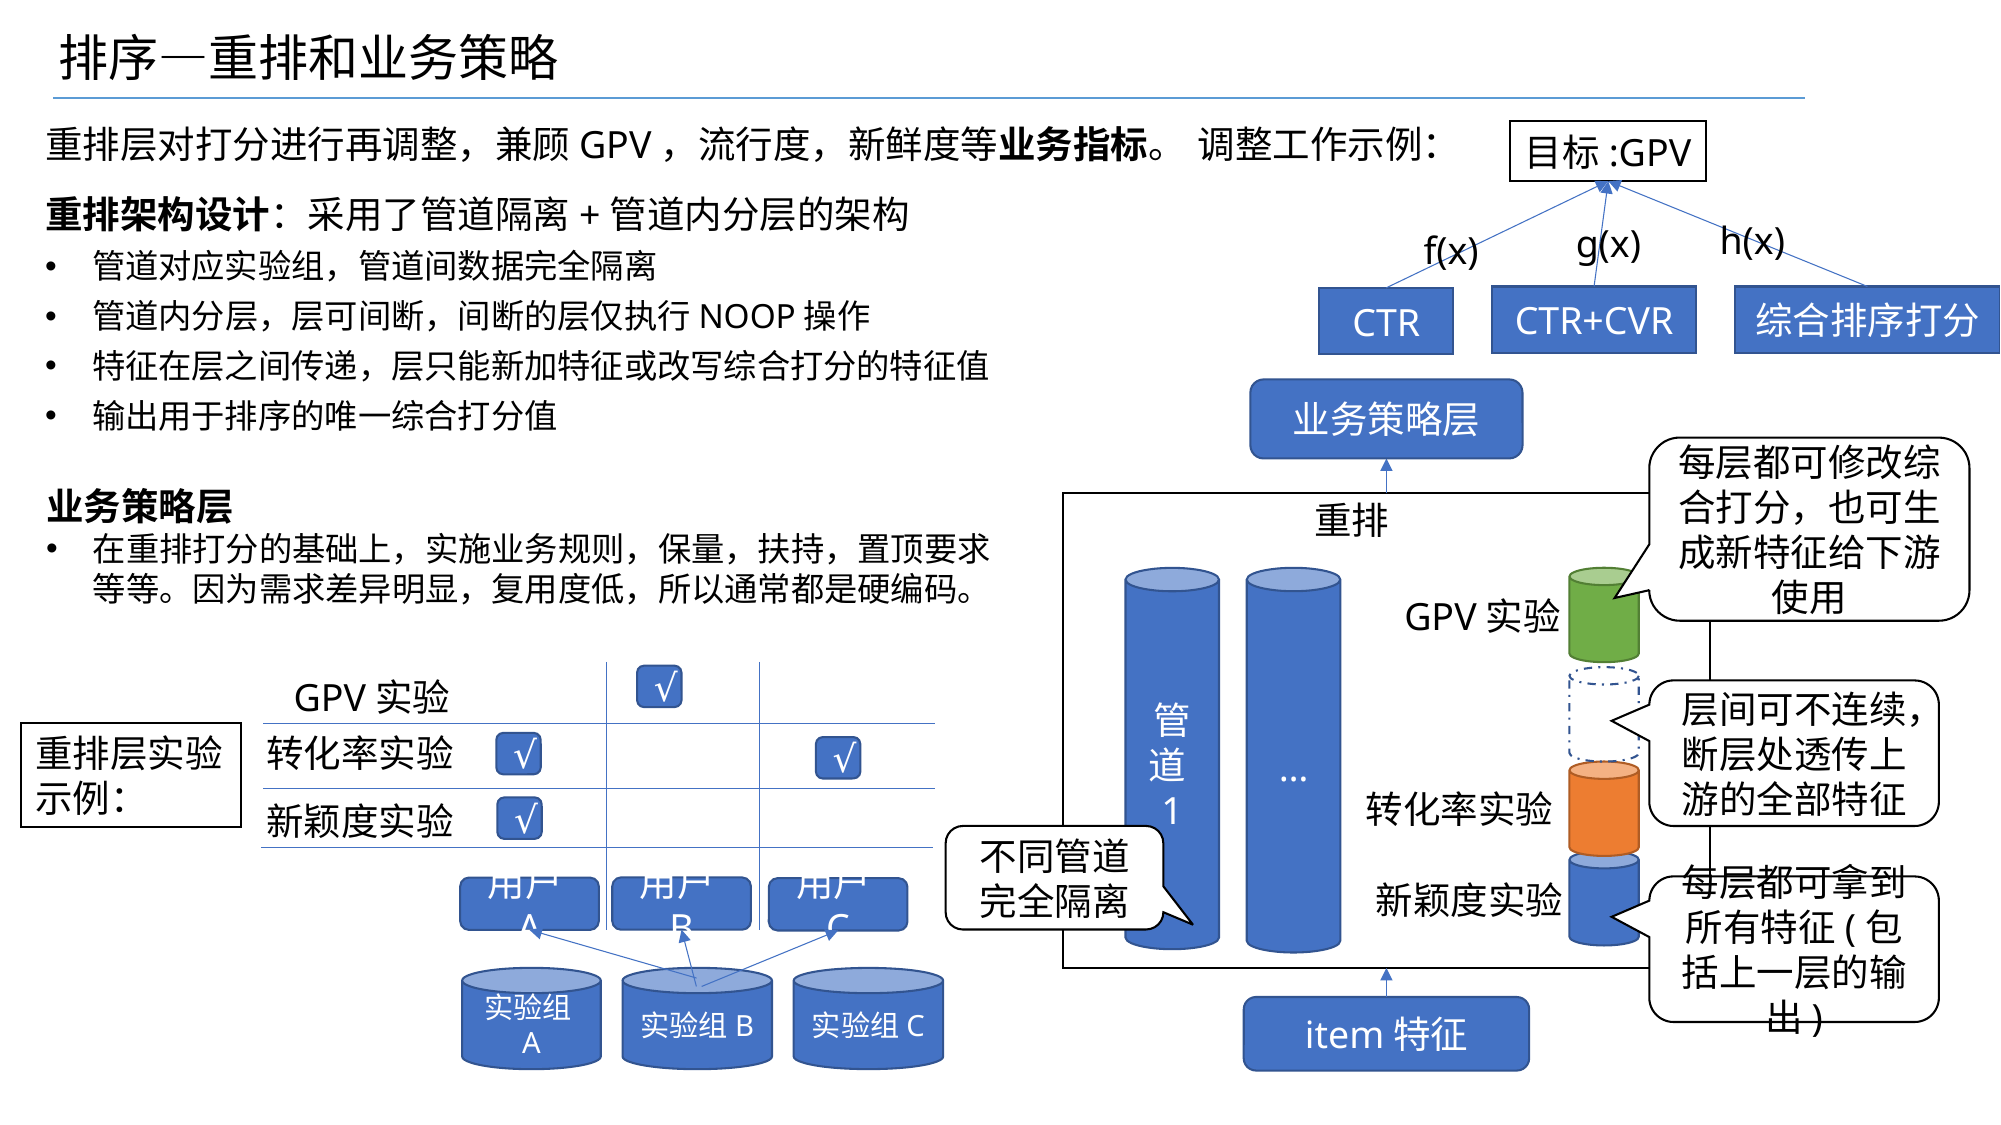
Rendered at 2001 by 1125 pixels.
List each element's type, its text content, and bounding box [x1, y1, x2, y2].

text_box 重排架构设计：采用了管道隔离+管道内分层的架构 管道对应实验组，管道间数据完全隔离 管道内分层，层可间断，间断的层仅执行NOOP操作 特征在层之间传递，层只能新加特征或改写综合打分的特征值 输出用于排序的唯一综合打分值 [30, 172, 1075, 443]
text_box 排序—重排和业务策略 [43, 18, 813, 94]
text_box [945, 379, 1970, 1071]
text_box 重排层对打分进行再调整，兼顾GPV，流行度，新鲜度等业务指标。 [30, 113, 1177, 174]
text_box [20, 661, 944, 1070]
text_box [1181, 113, 2000, 355]
text_box 业务策略层 在重排打分的基础上，实施业务规则，保量，扶持，置顶要求等等。因为需求差异明显，复用度低，所以通常都是硬编码。 [31, 475, 945, 616]
